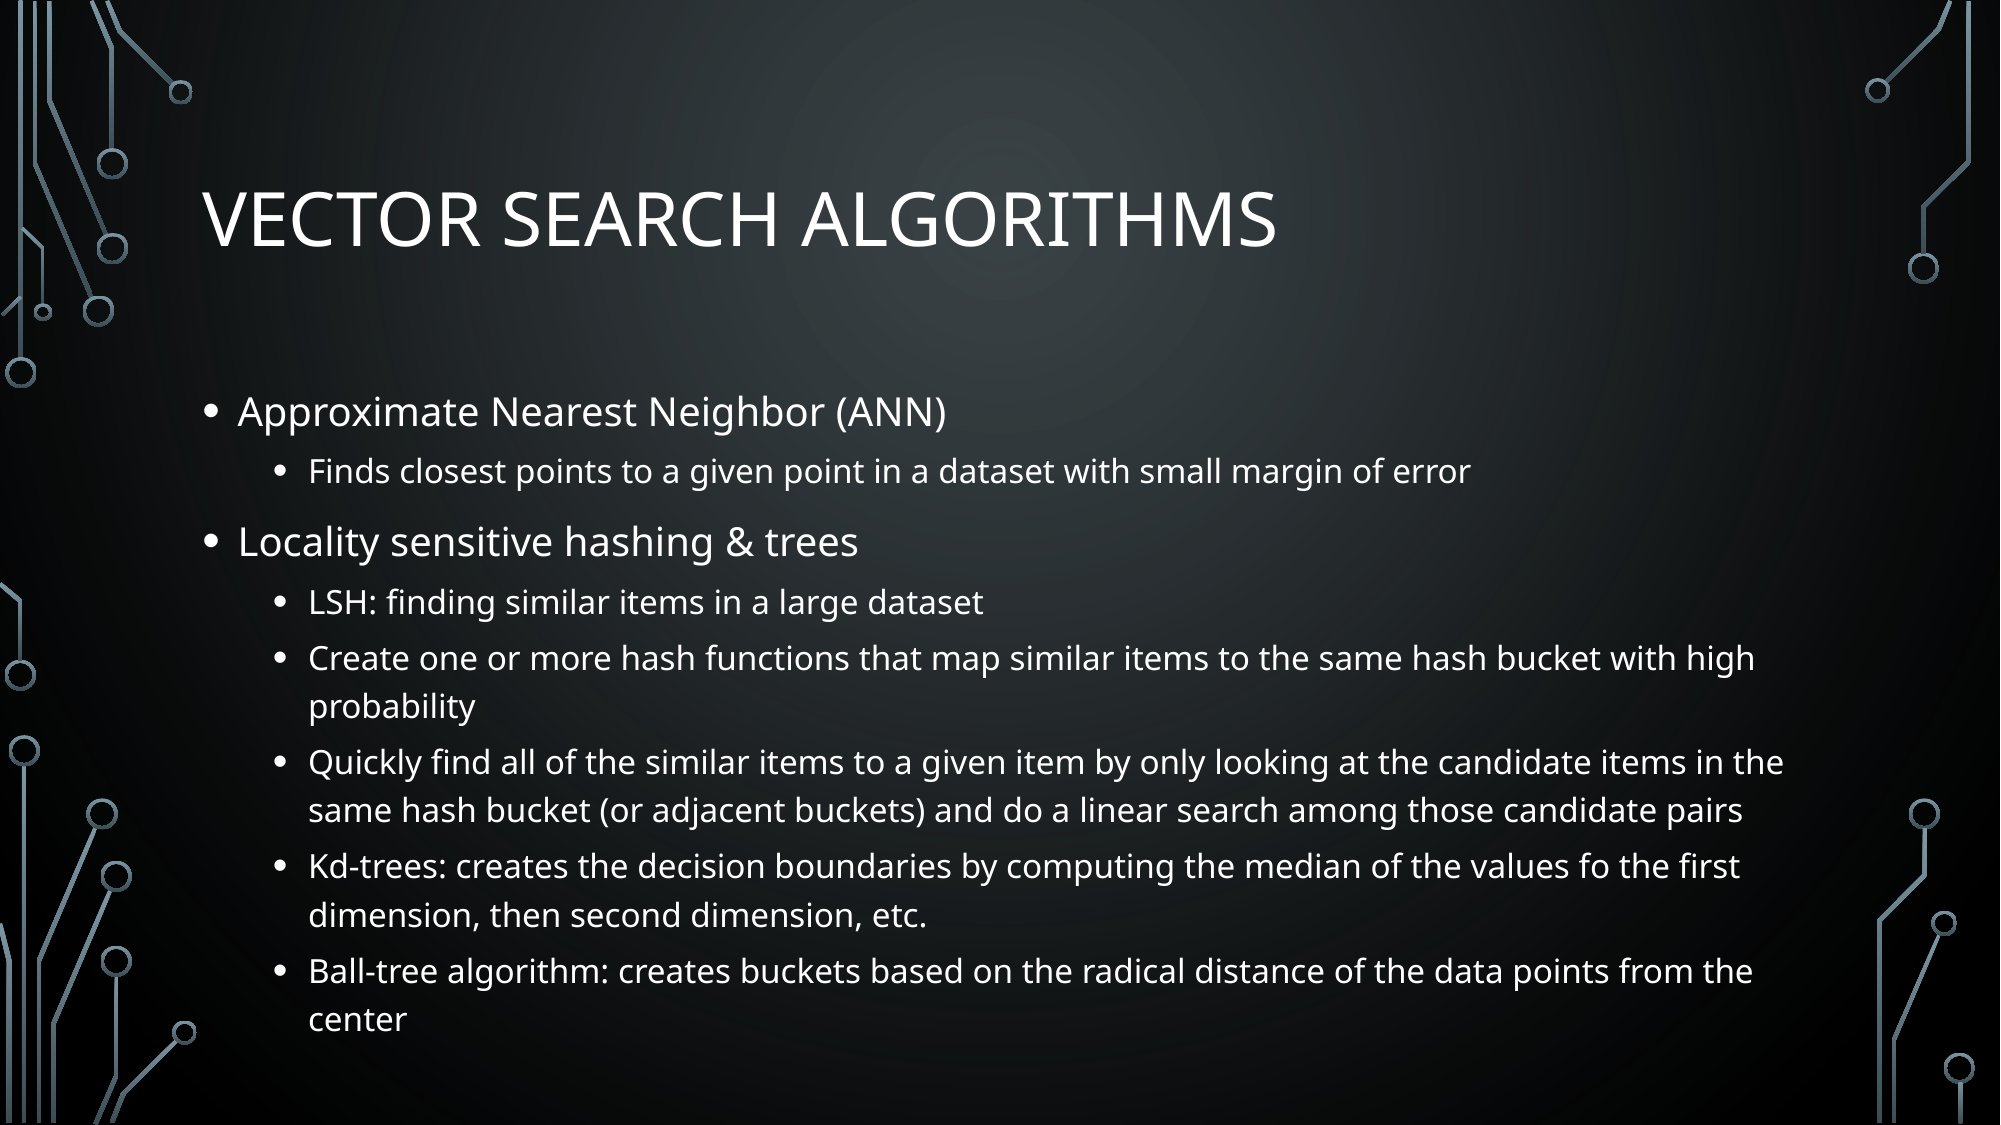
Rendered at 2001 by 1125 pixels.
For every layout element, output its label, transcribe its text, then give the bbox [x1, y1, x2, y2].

list Approximate Nearest Neighbor (ANN) Finds closest points to a given point in a dataset with small margin of error Locality sensitive hashing & trees LSH: finding similar items in a large dataset Create one or more hash functions that map similar items to the same hash bucket with high probability Quickly find all of the similar items to a given item by only looking at the candidate items in the same hash bucket (or adjacent buckets) and do a linear search among those candidate pairs Kd-trees: creates the decision boundaries by computing the median of the values fo the first dimension, then second dimension, etc. Ball-tree algorithm: creates buckets based on the radical distance of the data points from the center [187, 369, 1813, 1094]
title Vector Search Algorithms [187, 101, 1813, 344]
